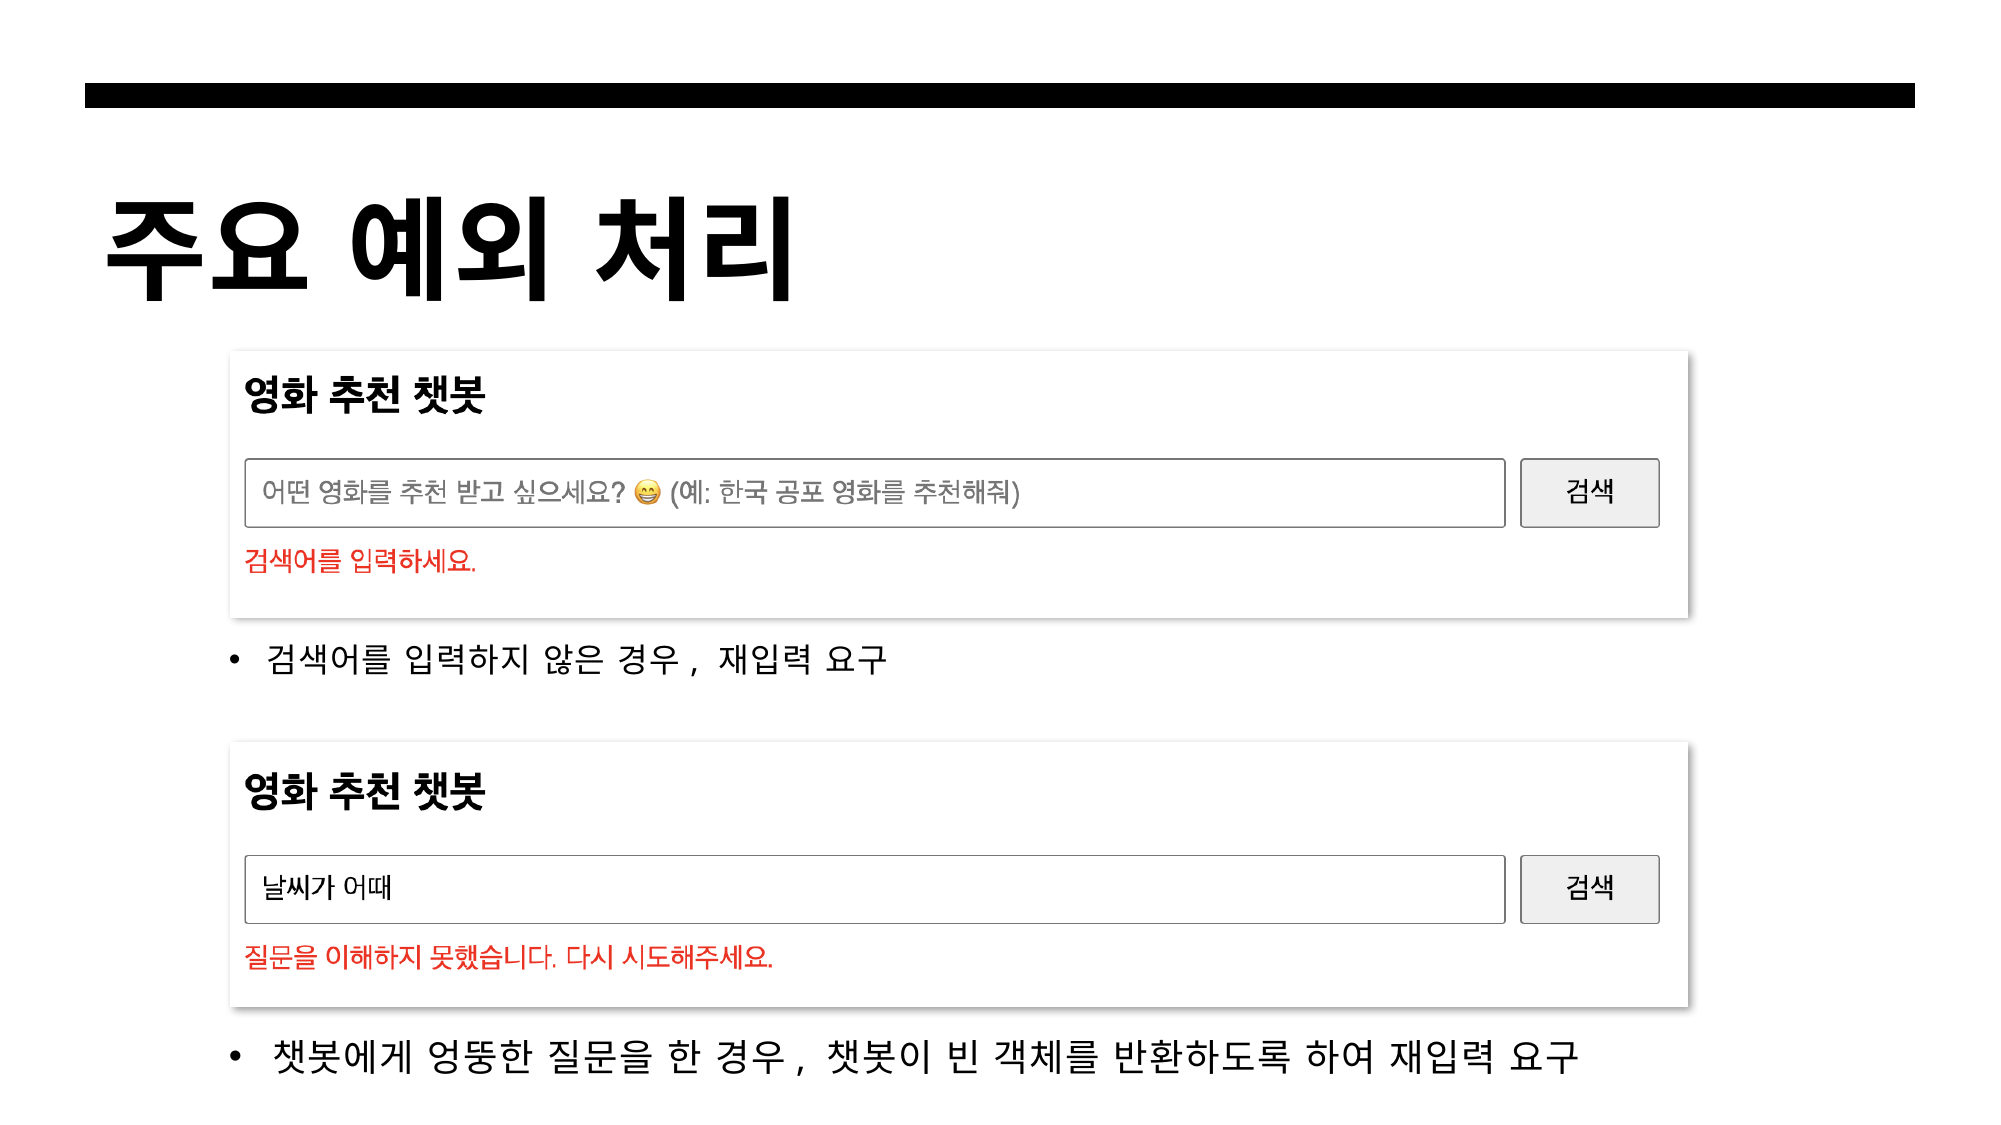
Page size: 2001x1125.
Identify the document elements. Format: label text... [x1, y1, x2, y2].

text_box 챗봇에게 엉뚱한 질문을 한 경우, 챗봇이 빈 객체를 반환하도록 하여 재입력 요구 [210, 1006, 1624, 1109]
title 주요 예외 처리 [85, 160, 1916, 401]
text_box 검색어를 입력하지 않은 경우, 재입력 요구 [210, 613, 1216, 743]
picture [229, 741, 1688, 1007]
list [229, 350, 1688, 618]
